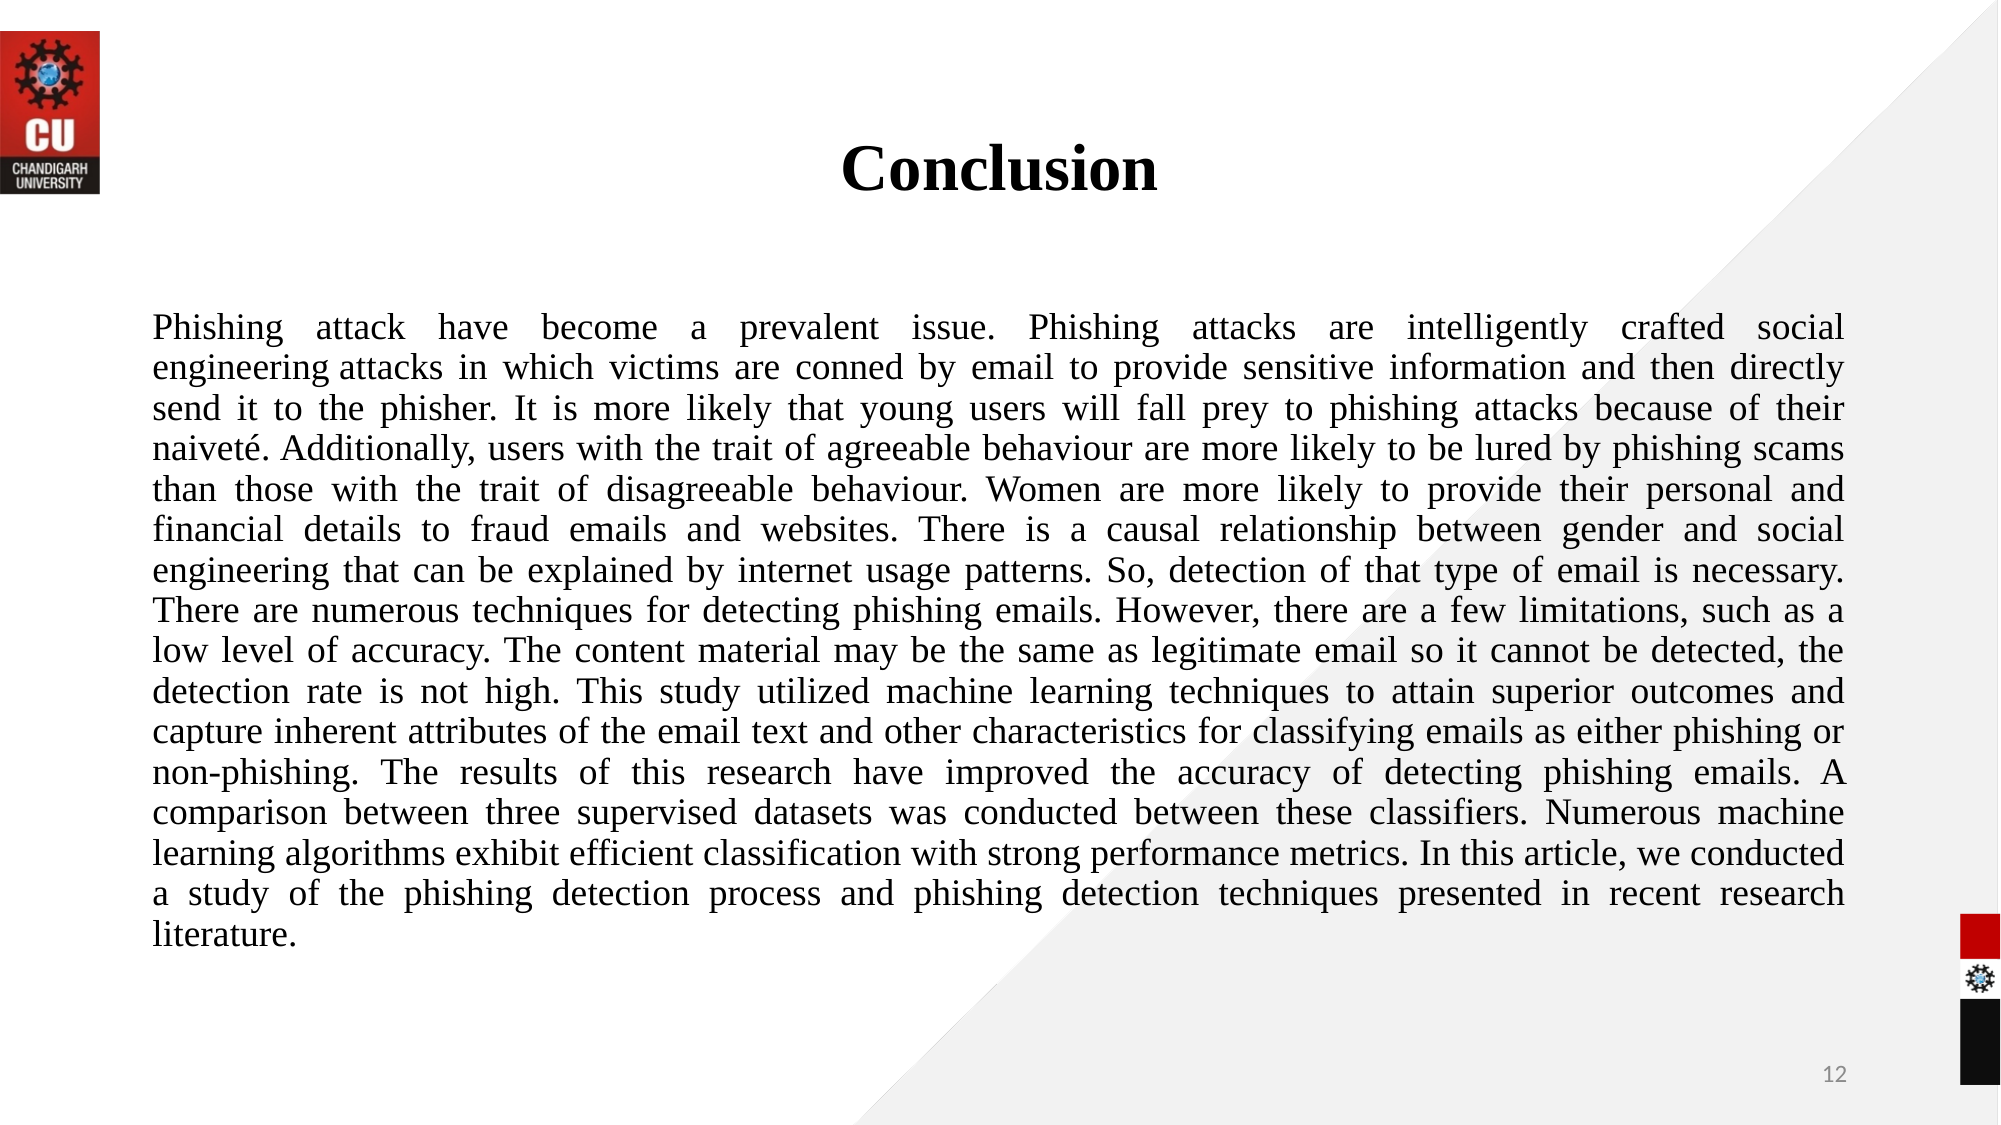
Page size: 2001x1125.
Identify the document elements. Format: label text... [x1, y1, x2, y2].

picture [0, 0, 2001, 1125]
slide_number 12 [1412, 1042, 1863, 1103]
title Conclusion [137, 59, 1863, 278]
list Phishing attack have become a prevalent issue. Phishing attacks are intelligently crafted social engineering attacks in which victims are conned by email to provide sensitive information and then directly send it to the phisher. It is more likely that young users will fall prey to phishing attacks because of their naiveté. Additionally, users with the trait of agreeable behaviour are more likely to be lured by phishing scams than those with the trait of disagreeable behaviour. Women are more likely to provide their personal and financial details to fraud emails and websites. There is a causal relationship between gender and social engineering that can be explained by internet usage patterns. So, detection of that type of email is necessary. There are numerous techniques for detecting phishing emails. However, there are a few limitations, such as a low level of accuracy. The content material may be the same as legitimate email so it cannot be detected, the detection rate is not high. This study utilized machine learning techniques to attain superior outcomes and capture inherent attributes of the email text and other characteristics for classifying emails as either phishing or non-phishing. The results of this research have improved the accuracy of detecting phishing emails. A comparison between three supervised datasets was conducted between these classifiers. Numerous machine learning algorithms exhibit efficient classification with strong performance metrics. In this article, we conducted a study of the phishing detection process and phishing detection techniques presented in recent research literature. [137, 299, 1863, 1014]
